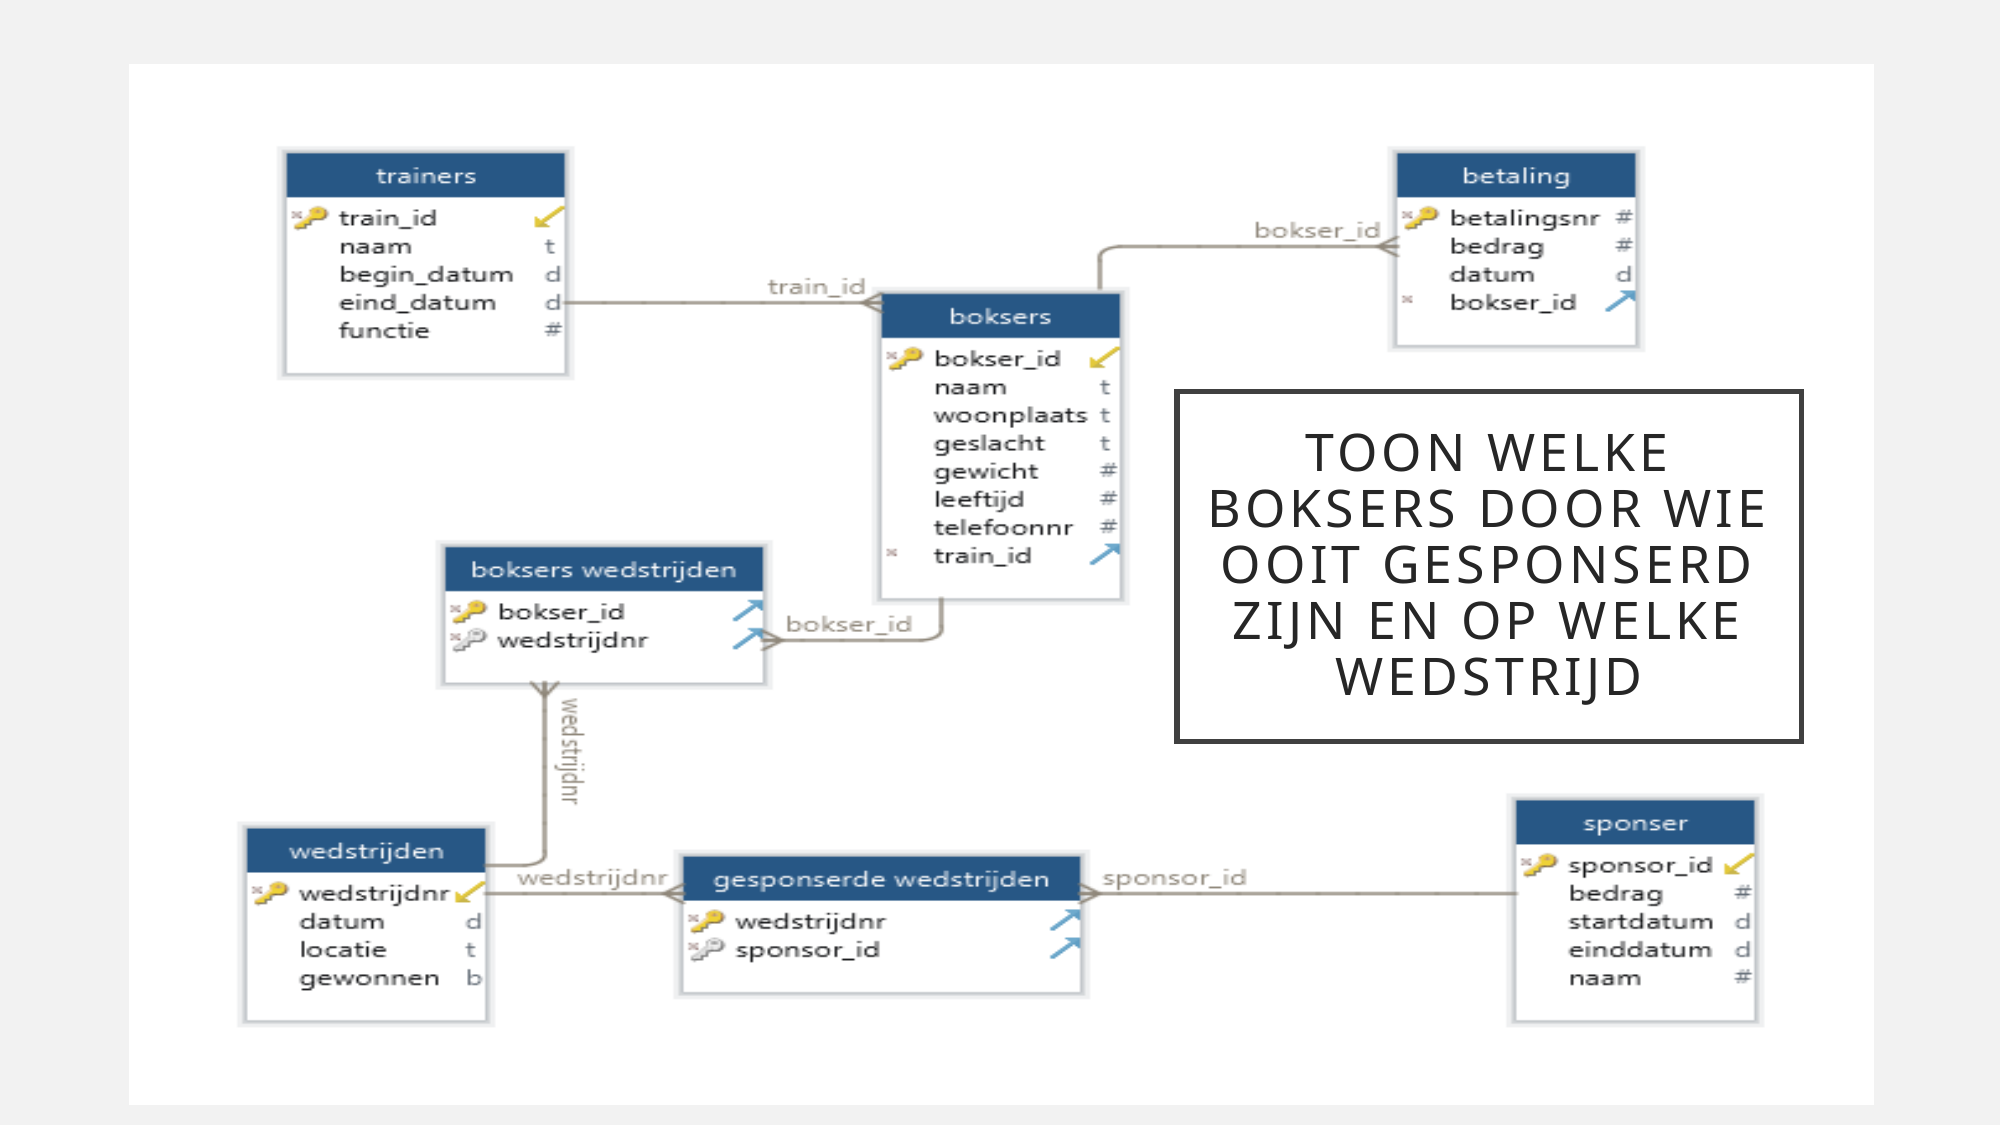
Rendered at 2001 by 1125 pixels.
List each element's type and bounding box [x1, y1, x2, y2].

list [128, 64, 1874, 1105]
